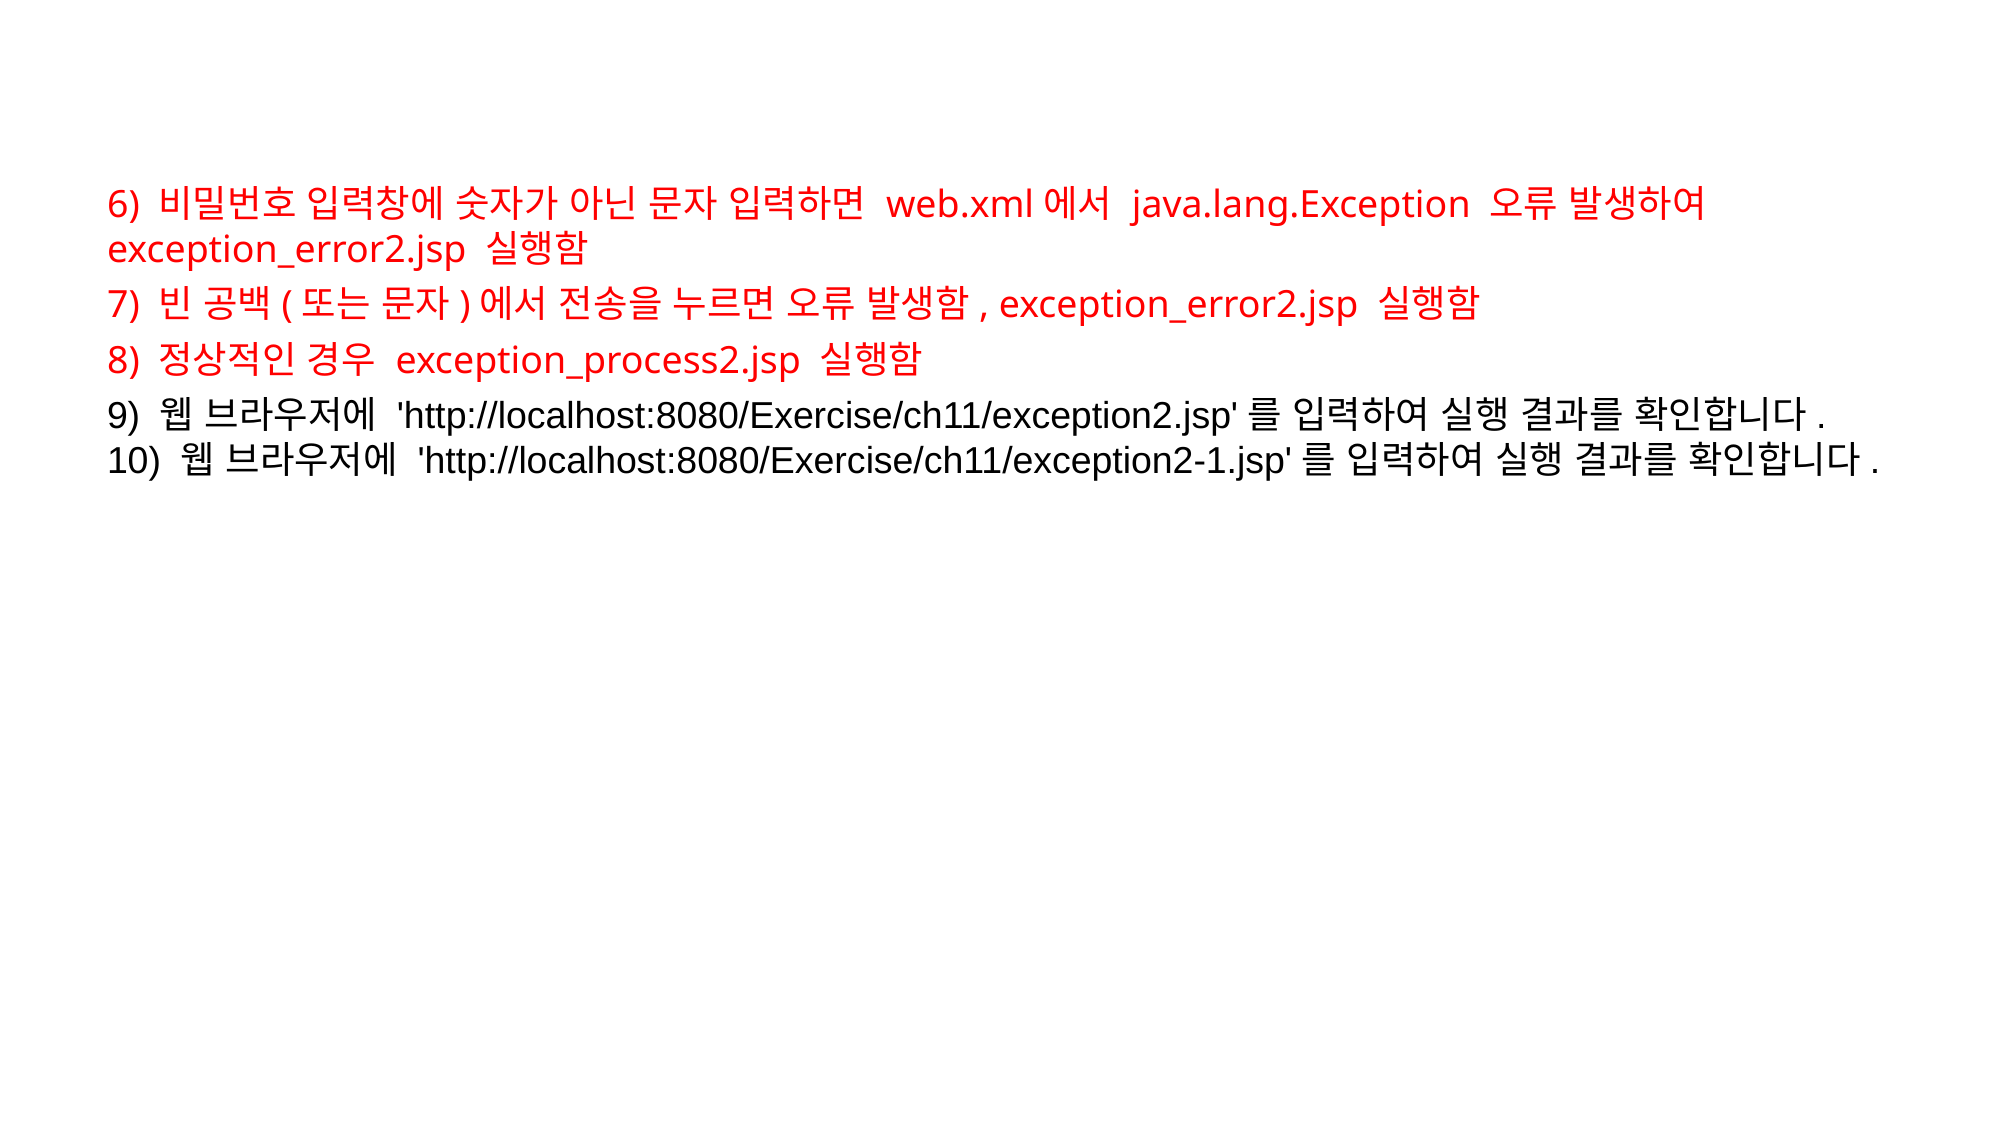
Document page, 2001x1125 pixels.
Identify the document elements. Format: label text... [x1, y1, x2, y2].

text_box 6) 비밀번호 입력창에 숫자가 아닌 문자 입력하면 web.xml에서 java.lang.Exception 오류 발생하여 exception_error2.jsp 실행함 7) 빈 공백(또는 문자)에서 전송을 누르면 오류 발생함, exception_error2.jsp 실행함 8) 정상적인 경우 exception_process2.jsp 실행함 9) 웹 브라우저에 'http://localhost:8080/Exercise/ch11/exception2.jsp'를 입력하여 실행 결과를 확인합니다. 10) 웹 브라우저에 'http://localhost:8080/Exercise/ch11/exception2-1.jsp'를 입력하여 실행 결과를 확인합니다. [92, 172, 1930, 489]
